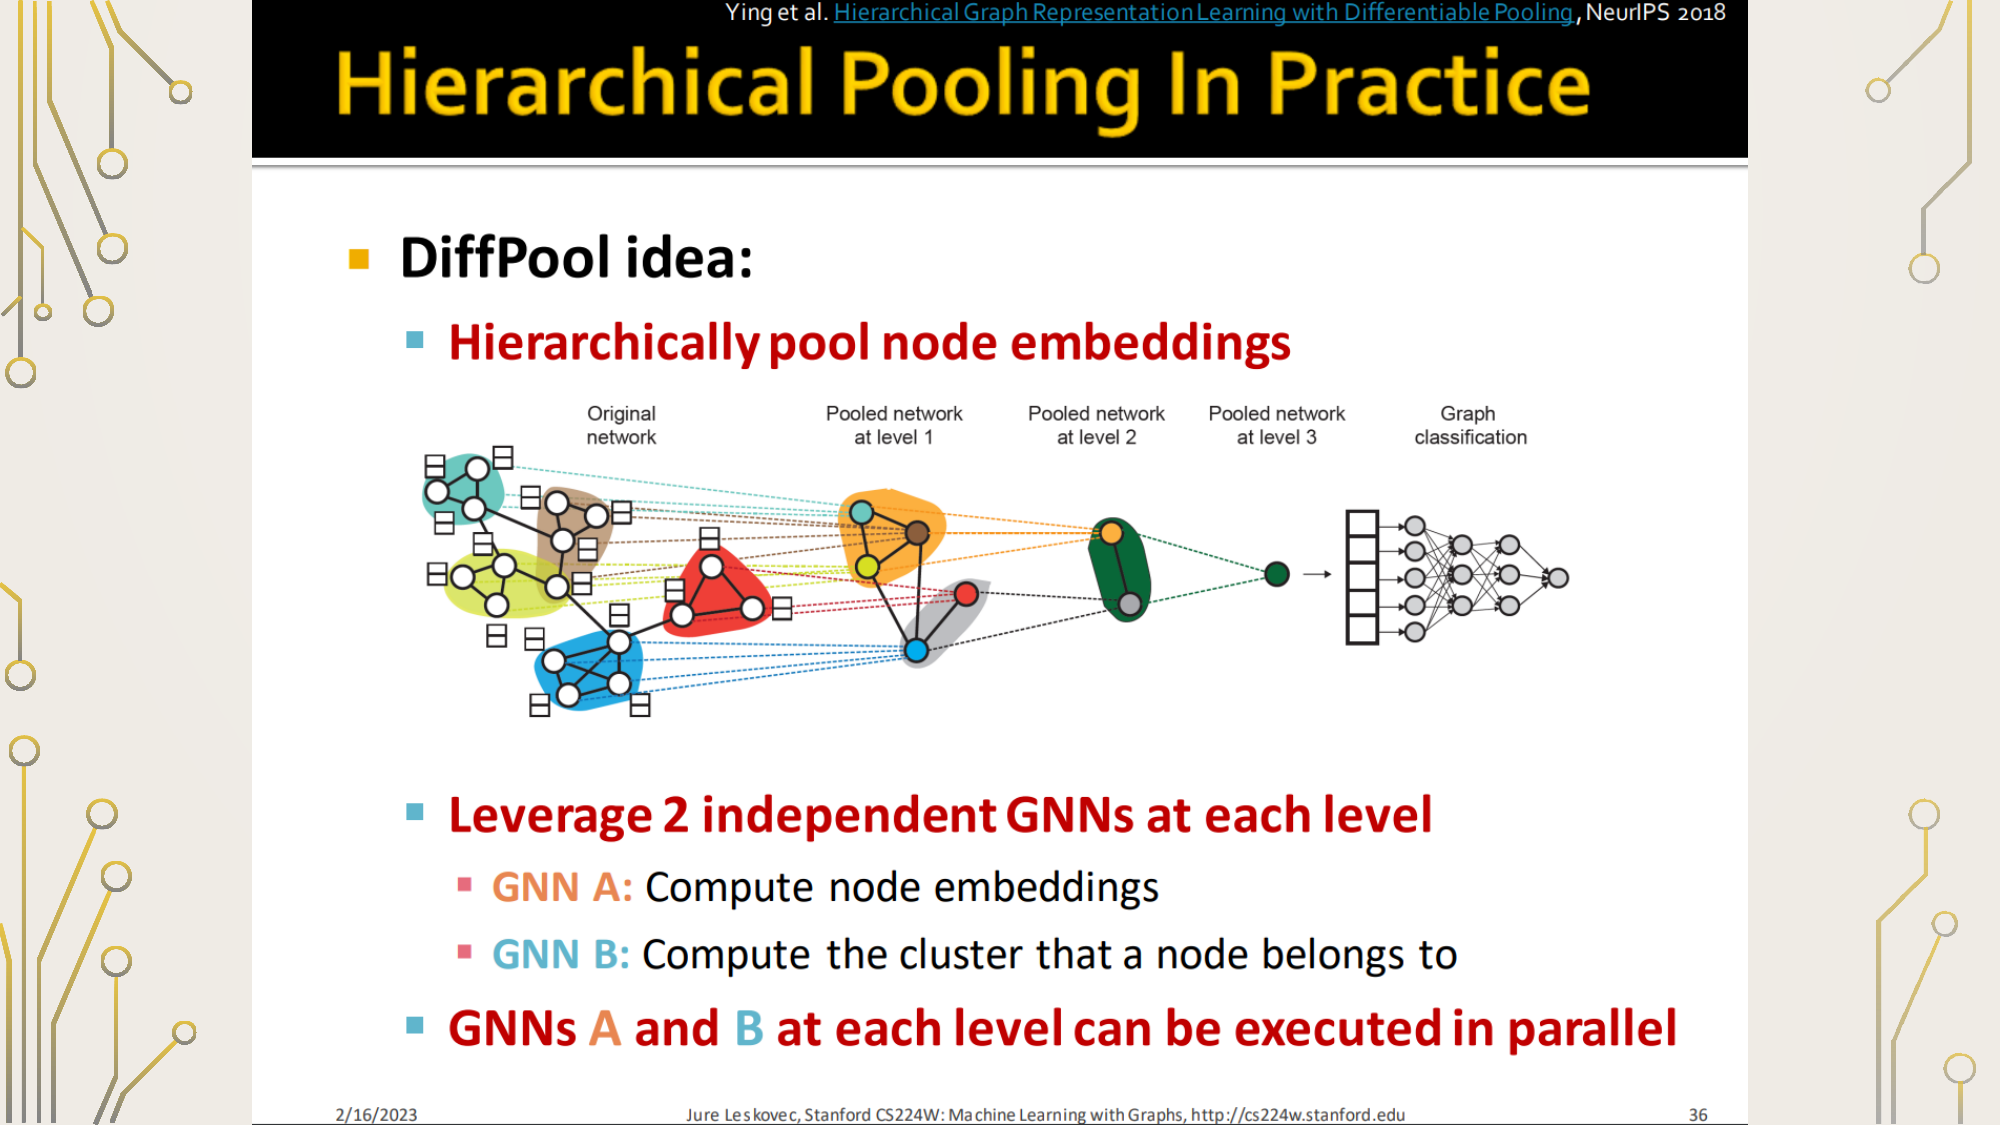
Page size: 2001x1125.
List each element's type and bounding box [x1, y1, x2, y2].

picture [251, 0, 1749, 1125]
